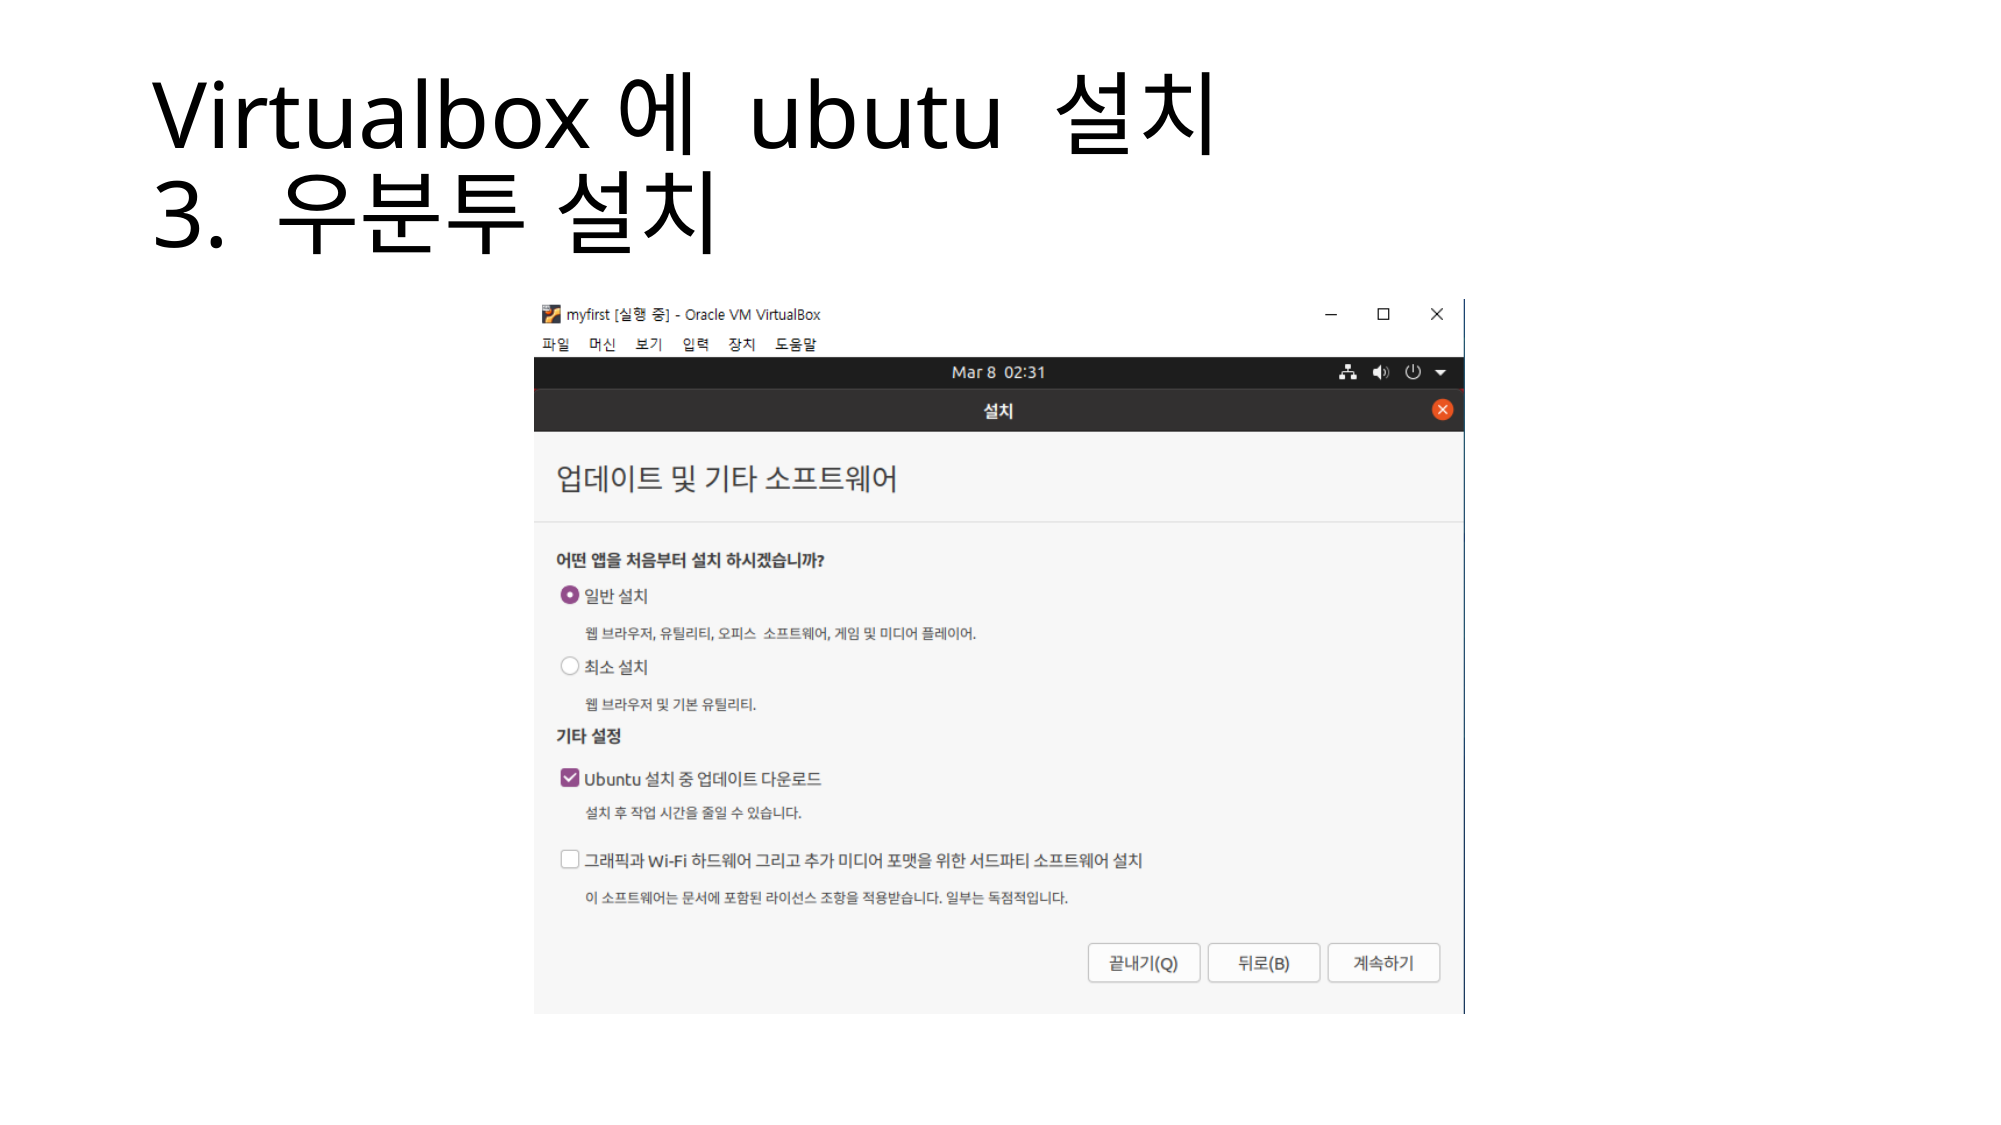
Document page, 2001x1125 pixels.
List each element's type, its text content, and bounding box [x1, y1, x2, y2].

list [534, 299, 1466, 1014]
title Virtualbox에 ubutu 설치 3. 우분투 설치 [137, 59, 1863, 278]
